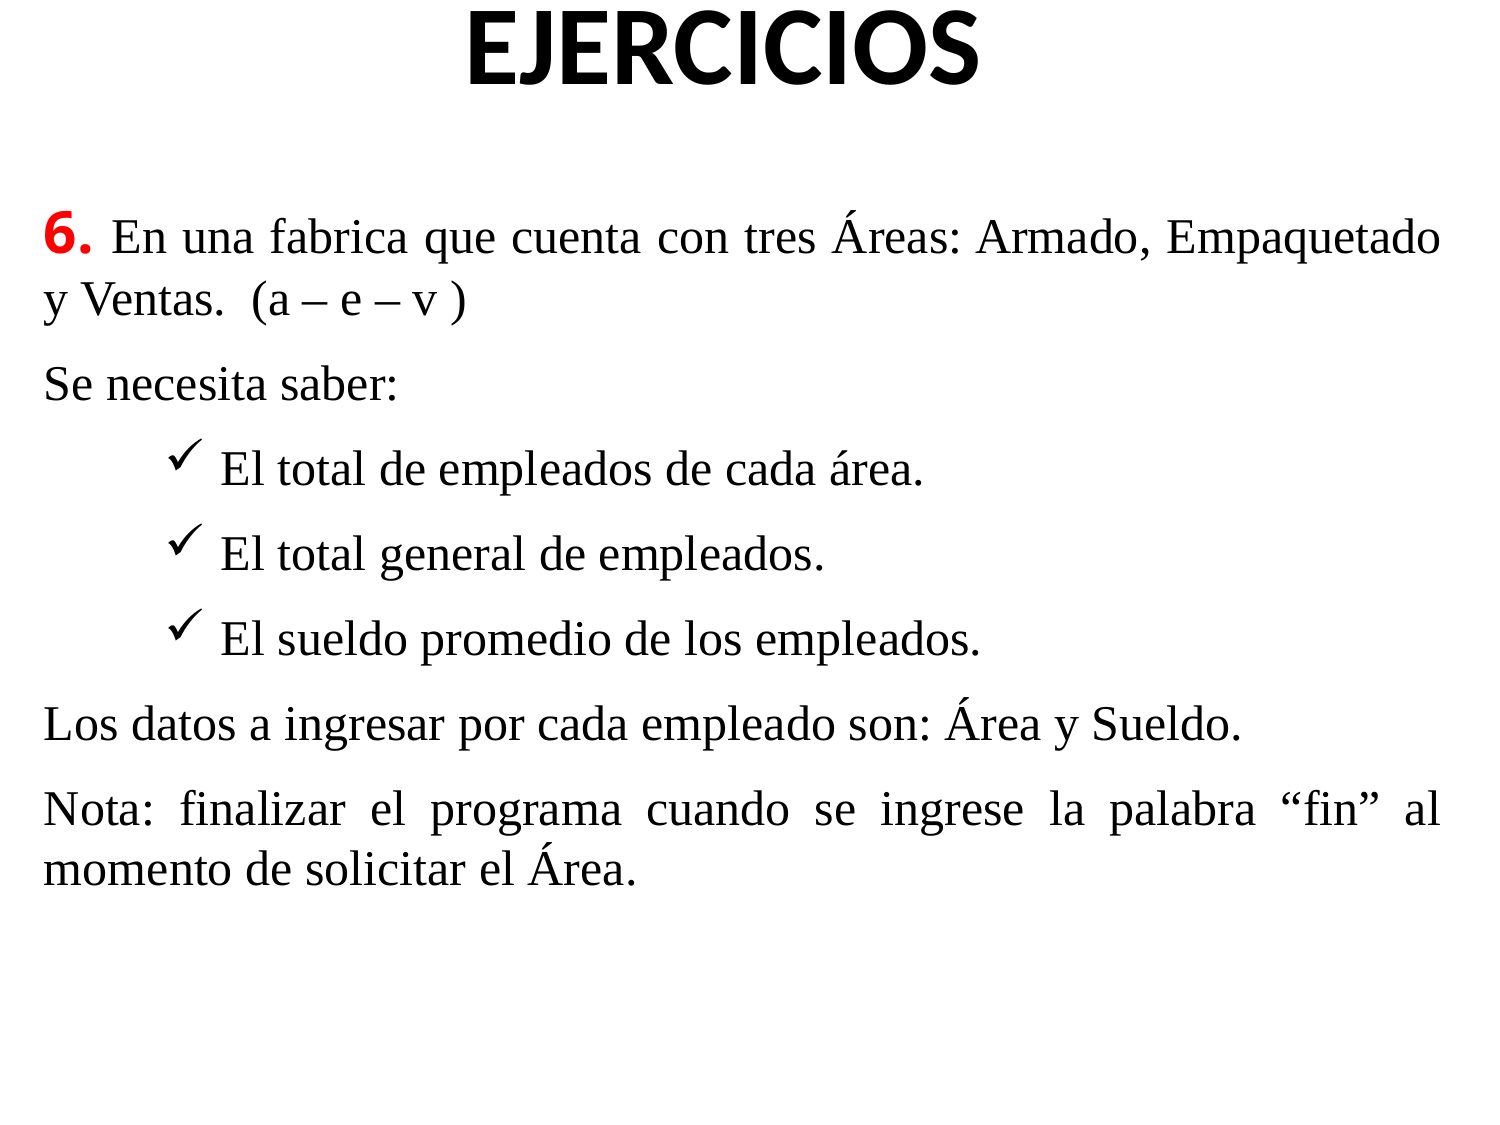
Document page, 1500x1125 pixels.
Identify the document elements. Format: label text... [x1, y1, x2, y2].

text_box 6. En una fabrica que cuenta con tres Áreas: Armado, Empaquetado y Ventas. (a – e – v ) Se necesita saber: El total de empleados de cada área. El total general de empleados. El sueldo promedio de los empleados. Los datos a ingresar por cada empleado son: Área y Sueldo. Nota: finalizar el programa cuando se ingrese la palabra “fin” al momento de solicitar el Área. [29, 187, 1458, 903]
text_box EJERCICIOS [449, 0, 998, 115]
